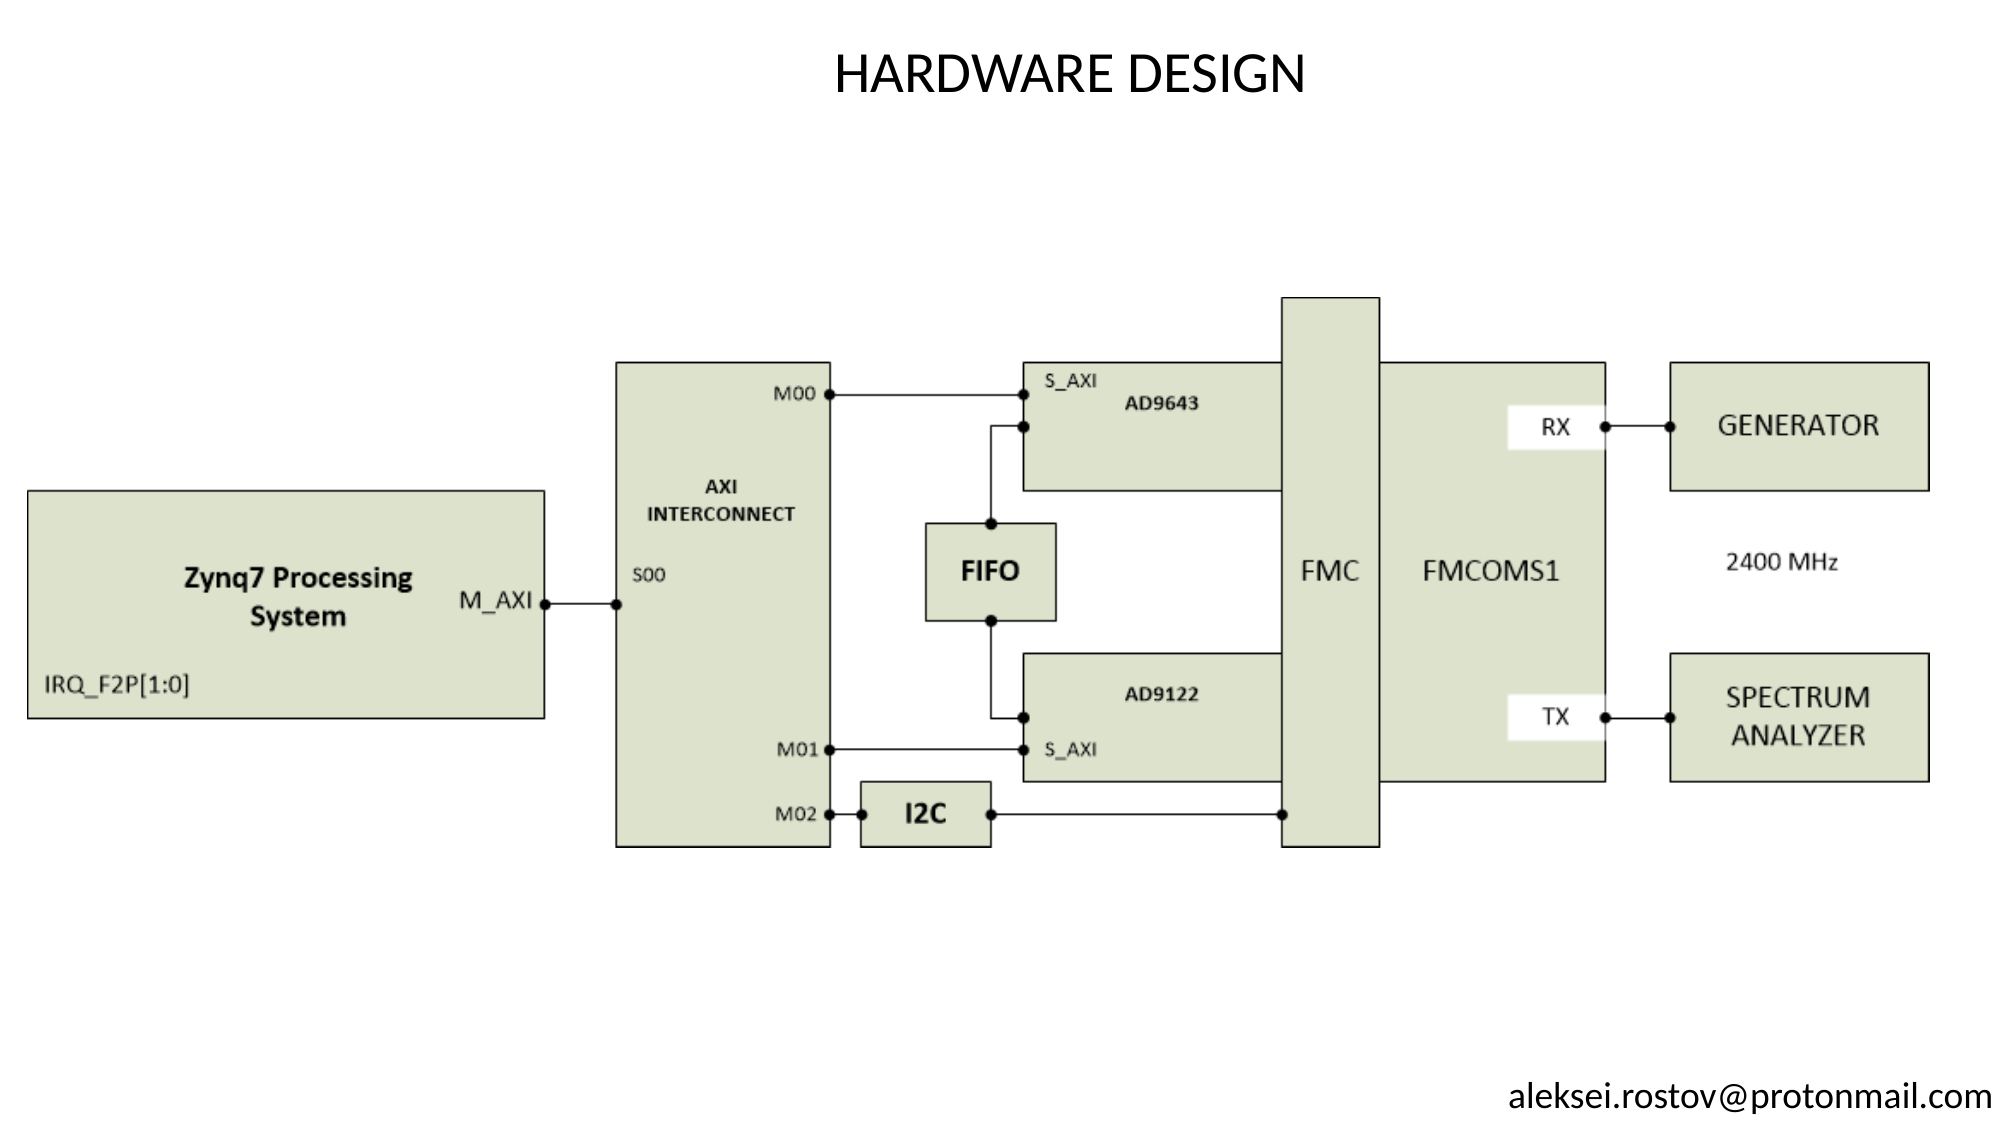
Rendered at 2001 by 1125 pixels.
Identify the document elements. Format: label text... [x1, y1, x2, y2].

text_box HARDWARE DESIGN [249, 27, 1892, 112]
picture [27, 297, 1930, 848]
text_box aleksei.rostov@protonmail.com [1493, 1064, 2000, 1124]
